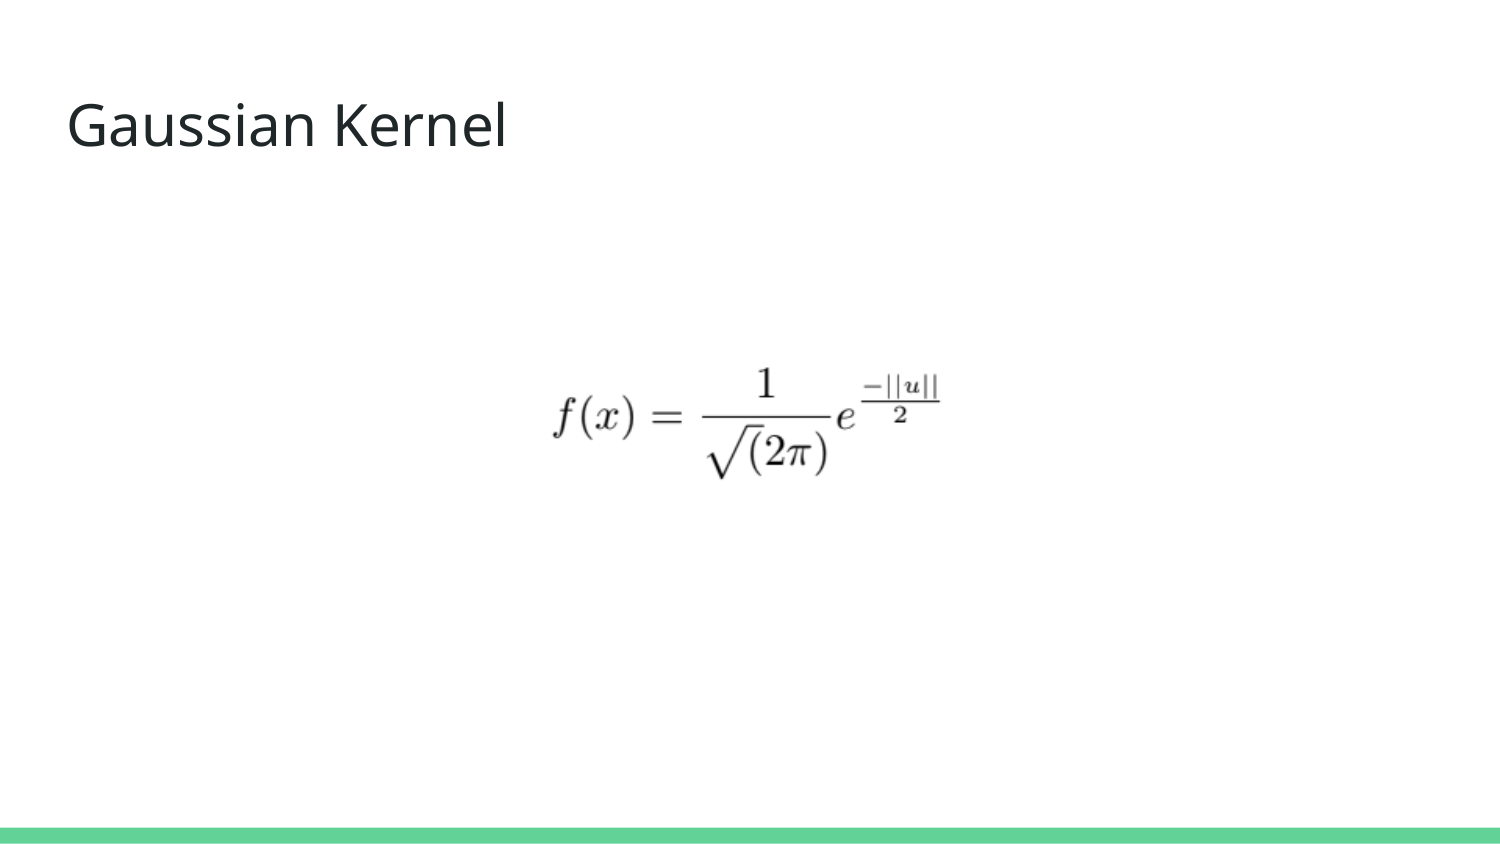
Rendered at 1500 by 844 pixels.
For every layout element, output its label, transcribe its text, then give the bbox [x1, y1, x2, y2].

picture [545, 338, 955, 506]
title Gaussian Kernel [51, 72, 1449, 167]
